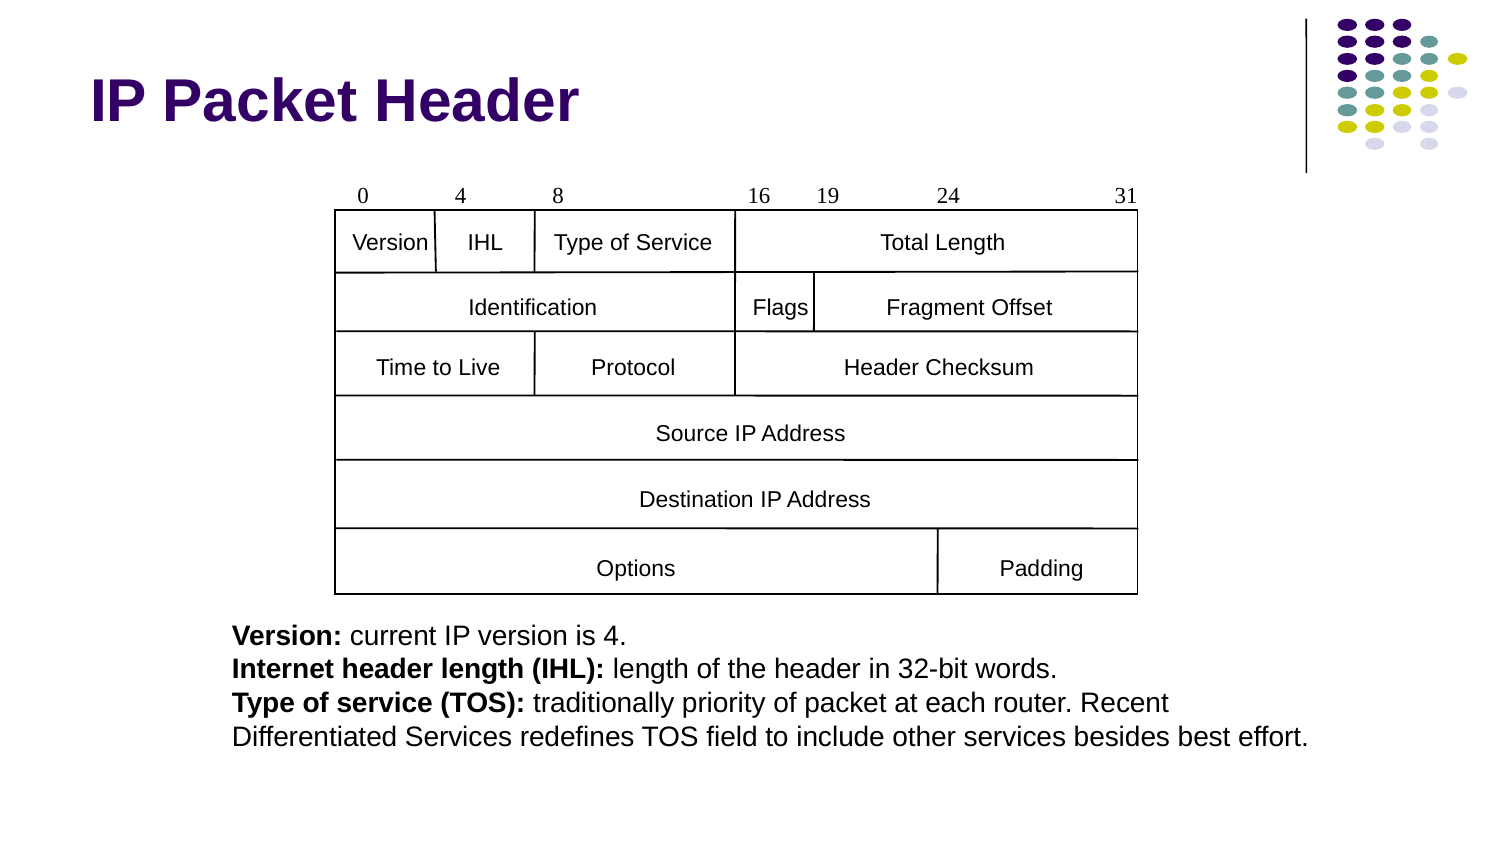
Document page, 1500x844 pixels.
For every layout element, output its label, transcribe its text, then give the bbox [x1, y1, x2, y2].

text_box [333, 180, 1159, 595]
text_box Version: current IP version is 4. Internet header length (IHL): length of the header in 32-bit words. Type of service (TOS): traditionally priority of packet at each router. Recent Differentiated Services redefines TOS field to include other services besides best effort. [217, 609, 1349, 760]
title IP Packet Header [75, 15, 1313, 141]
